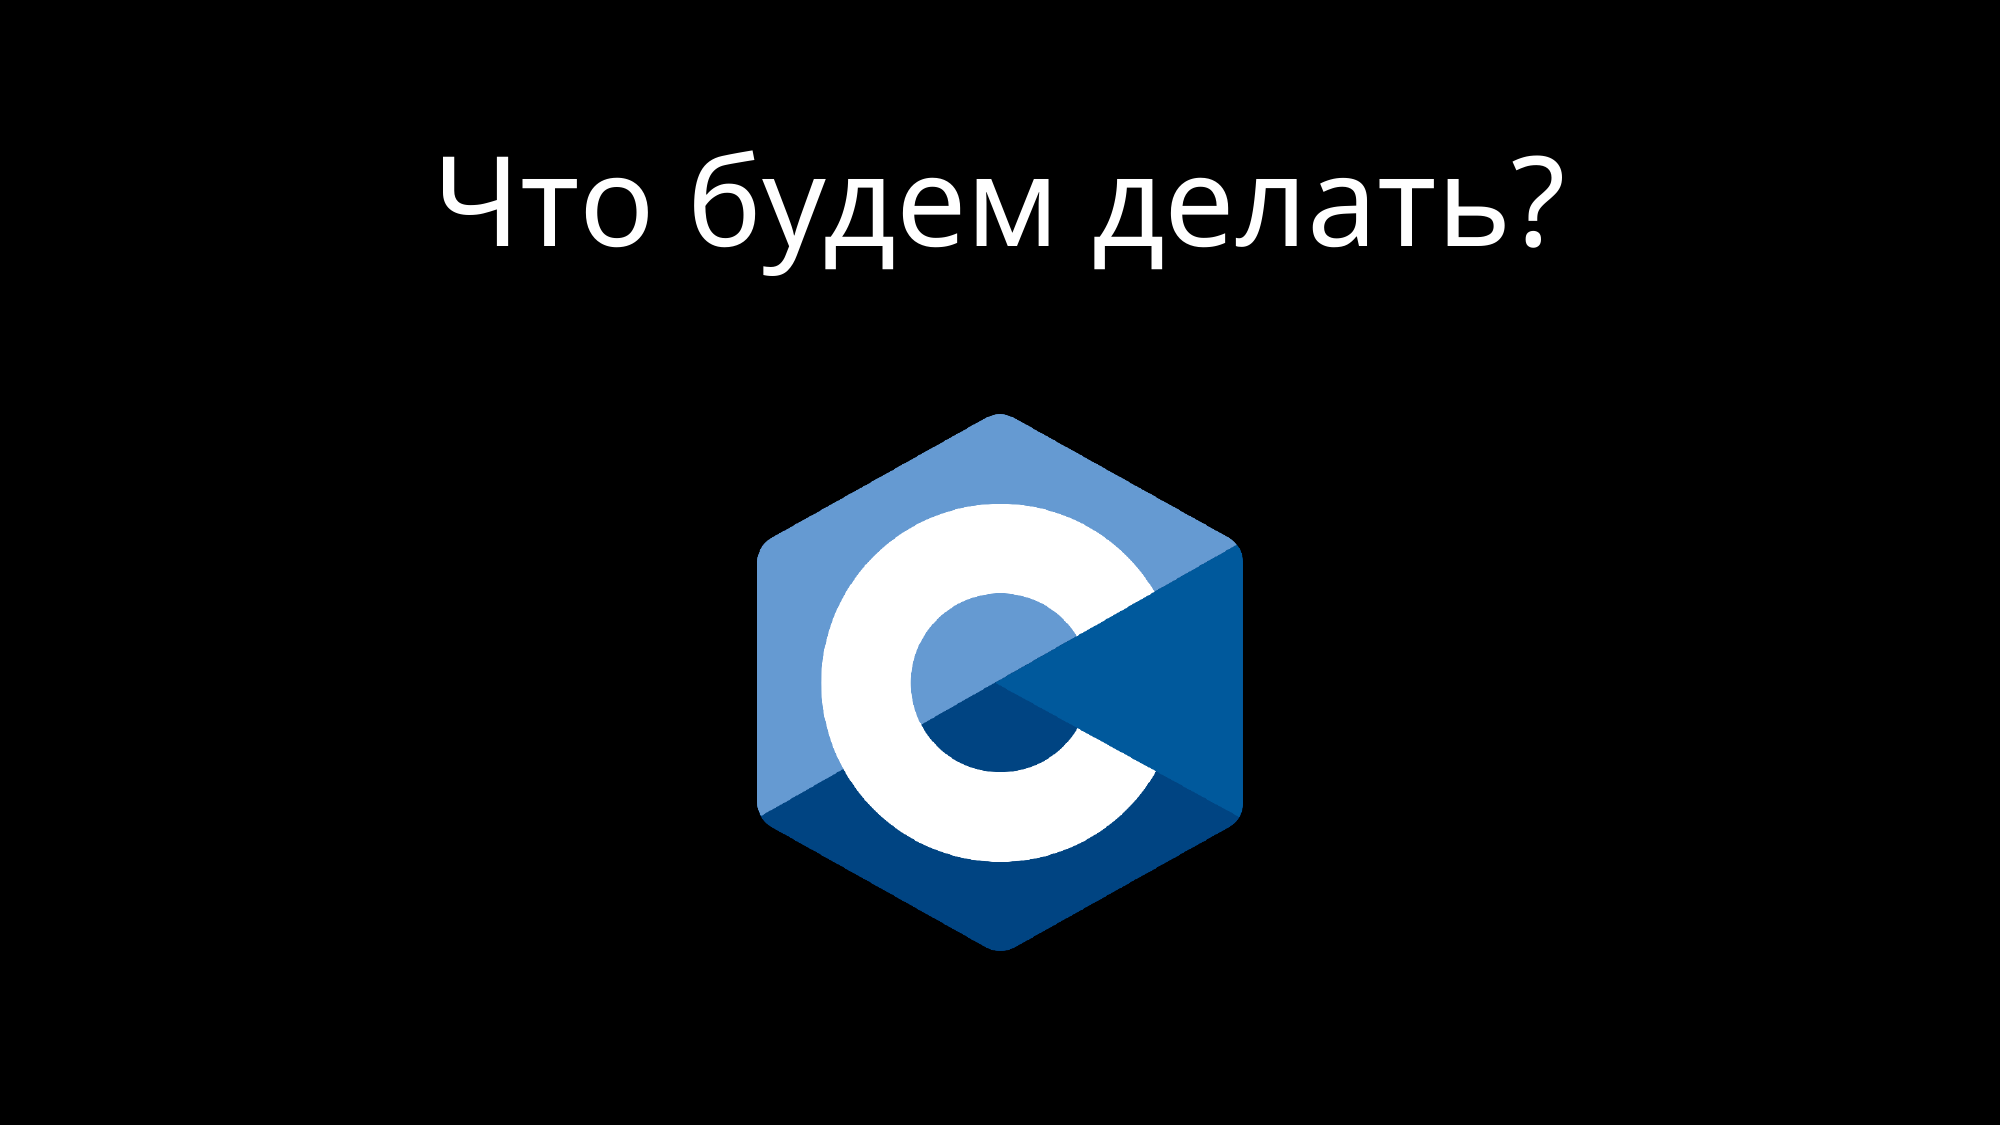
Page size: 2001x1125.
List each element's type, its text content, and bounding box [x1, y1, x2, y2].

picture [757, 414, 1243, 951]
title Что будем делать? [271, 101, 1729, 281]
